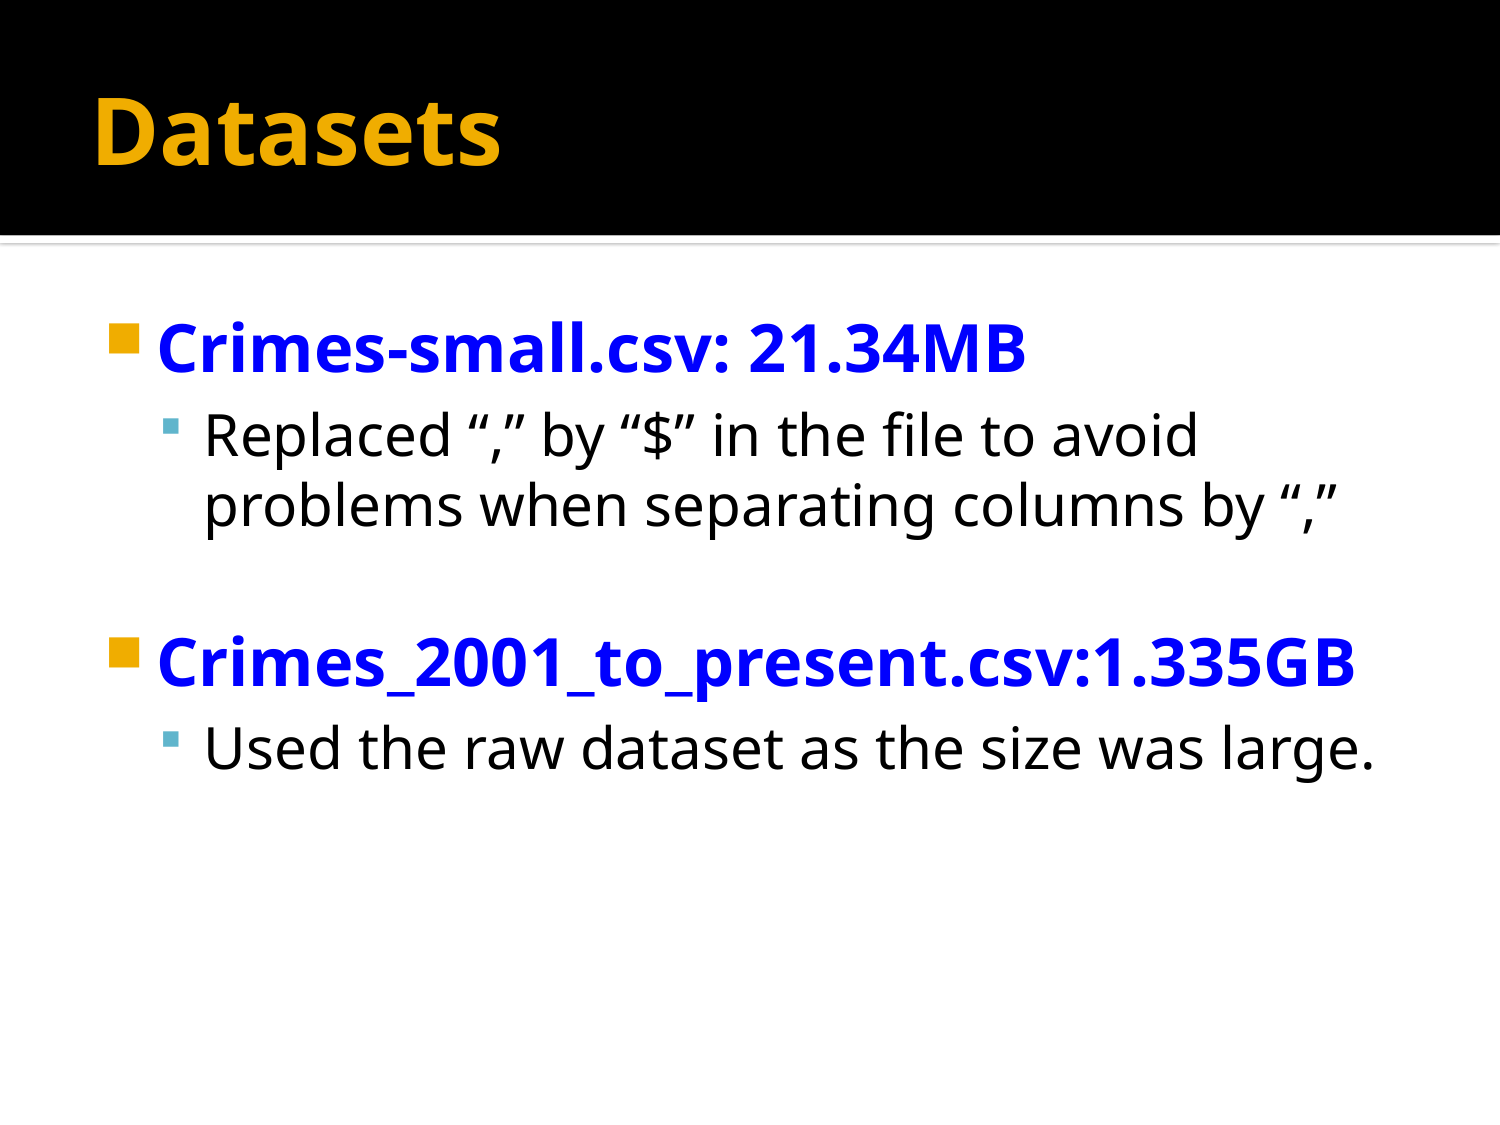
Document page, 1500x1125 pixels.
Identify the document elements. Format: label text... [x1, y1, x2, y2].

title Datasets [75, 25, 1425, 231]
list Crimes-small.csv: 21.34MB Replaced “,” by “$” in the file to avoid problems when separating columns by “,” Crimes_2001_to_present.csv:1.335GB Used the raw dataset as the size was large. [75, 291, 1425, 1050]
